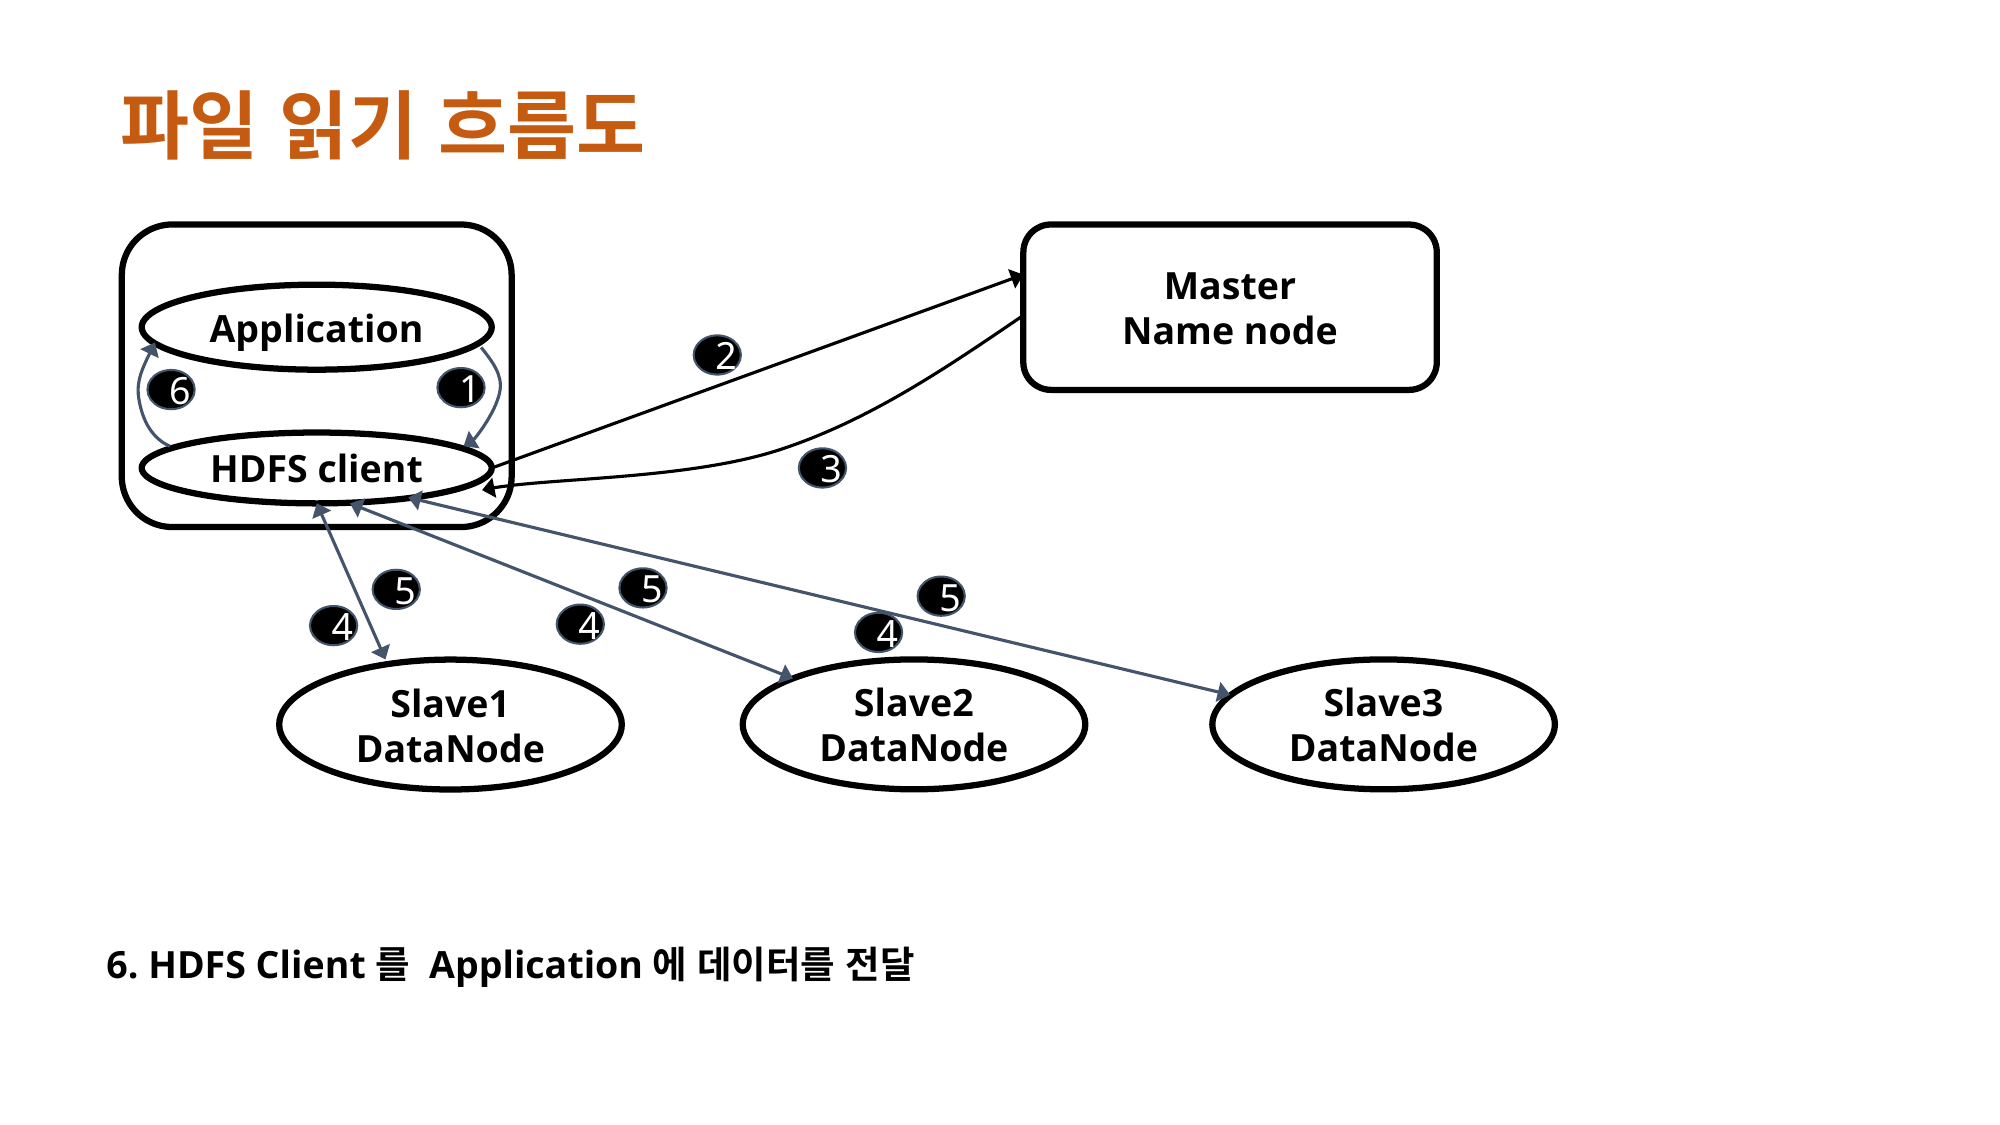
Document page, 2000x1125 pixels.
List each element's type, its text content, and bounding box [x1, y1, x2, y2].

text_box HDFS client [140, 431, 493, 505]
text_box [491, 274, 1024, 468]
text_box 6. HDFS Client를 Application에 데이터를 전달 [91, 934, 930, 994]
text_box Master Name node [1022, 223, 1438, 391]
text_box [482, 468, 704, 497]
text_box Application [140, 283, 491, 371]
text_box [137, 342, 171, 448]
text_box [316, 503, 349, 660]
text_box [349, 503, 408, 679]
text_box 1 [436, 366, 486, 409]
text_box Slave2 DataNode [741, 695, 1087, 791]
text_box Slave1 DataNode [278, 671, 623, 791]
text_box 3 [797, 468, 848, 489]
text_box 6 [160, 368, 196, 411]
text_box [408, 497, 1230, 695]
text_box Slave3 DataNode [1211, 658, 1556, 791]
text_box [463, 346, 491, 449]
text_box 4 [308, 611, 316, 641]
text_box 파일 읽기 흐름도 [105, 0, 1531, 175]
text_box [120, 223, 513, 529]
